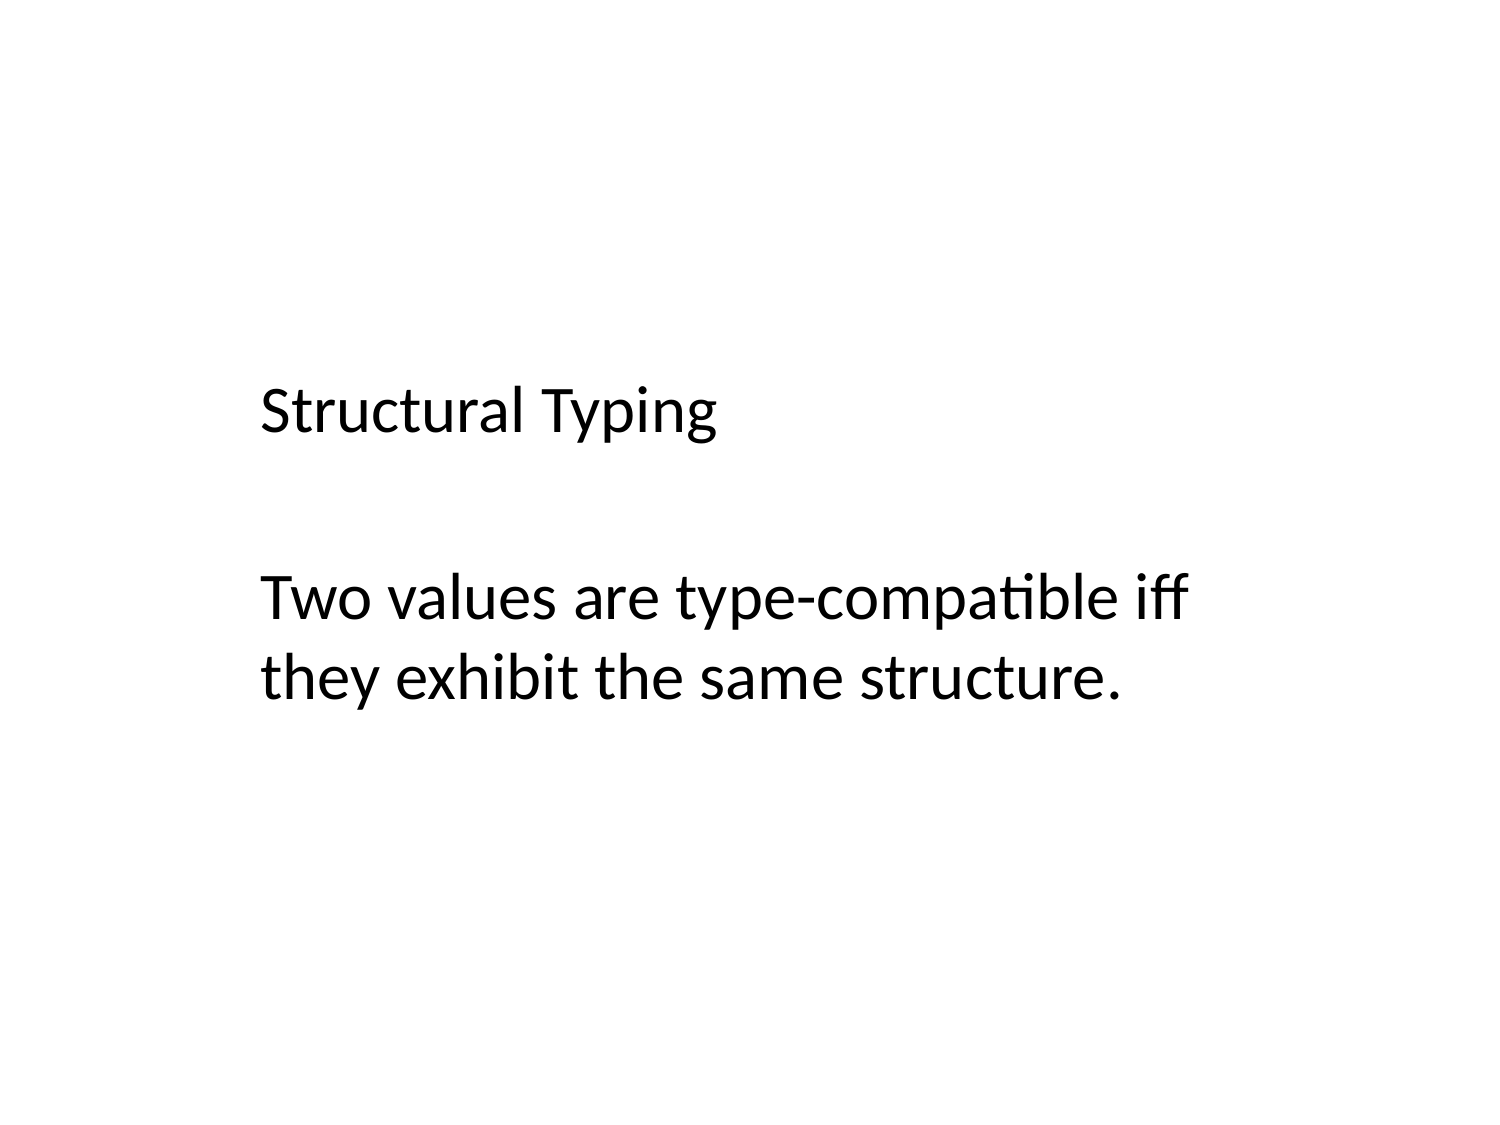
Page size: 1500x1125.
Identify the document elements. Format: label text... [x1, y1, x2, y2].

list Structural Typing Two values are type-compatible iff they exhibit the same structure. [191, 358, 1259, 842]
